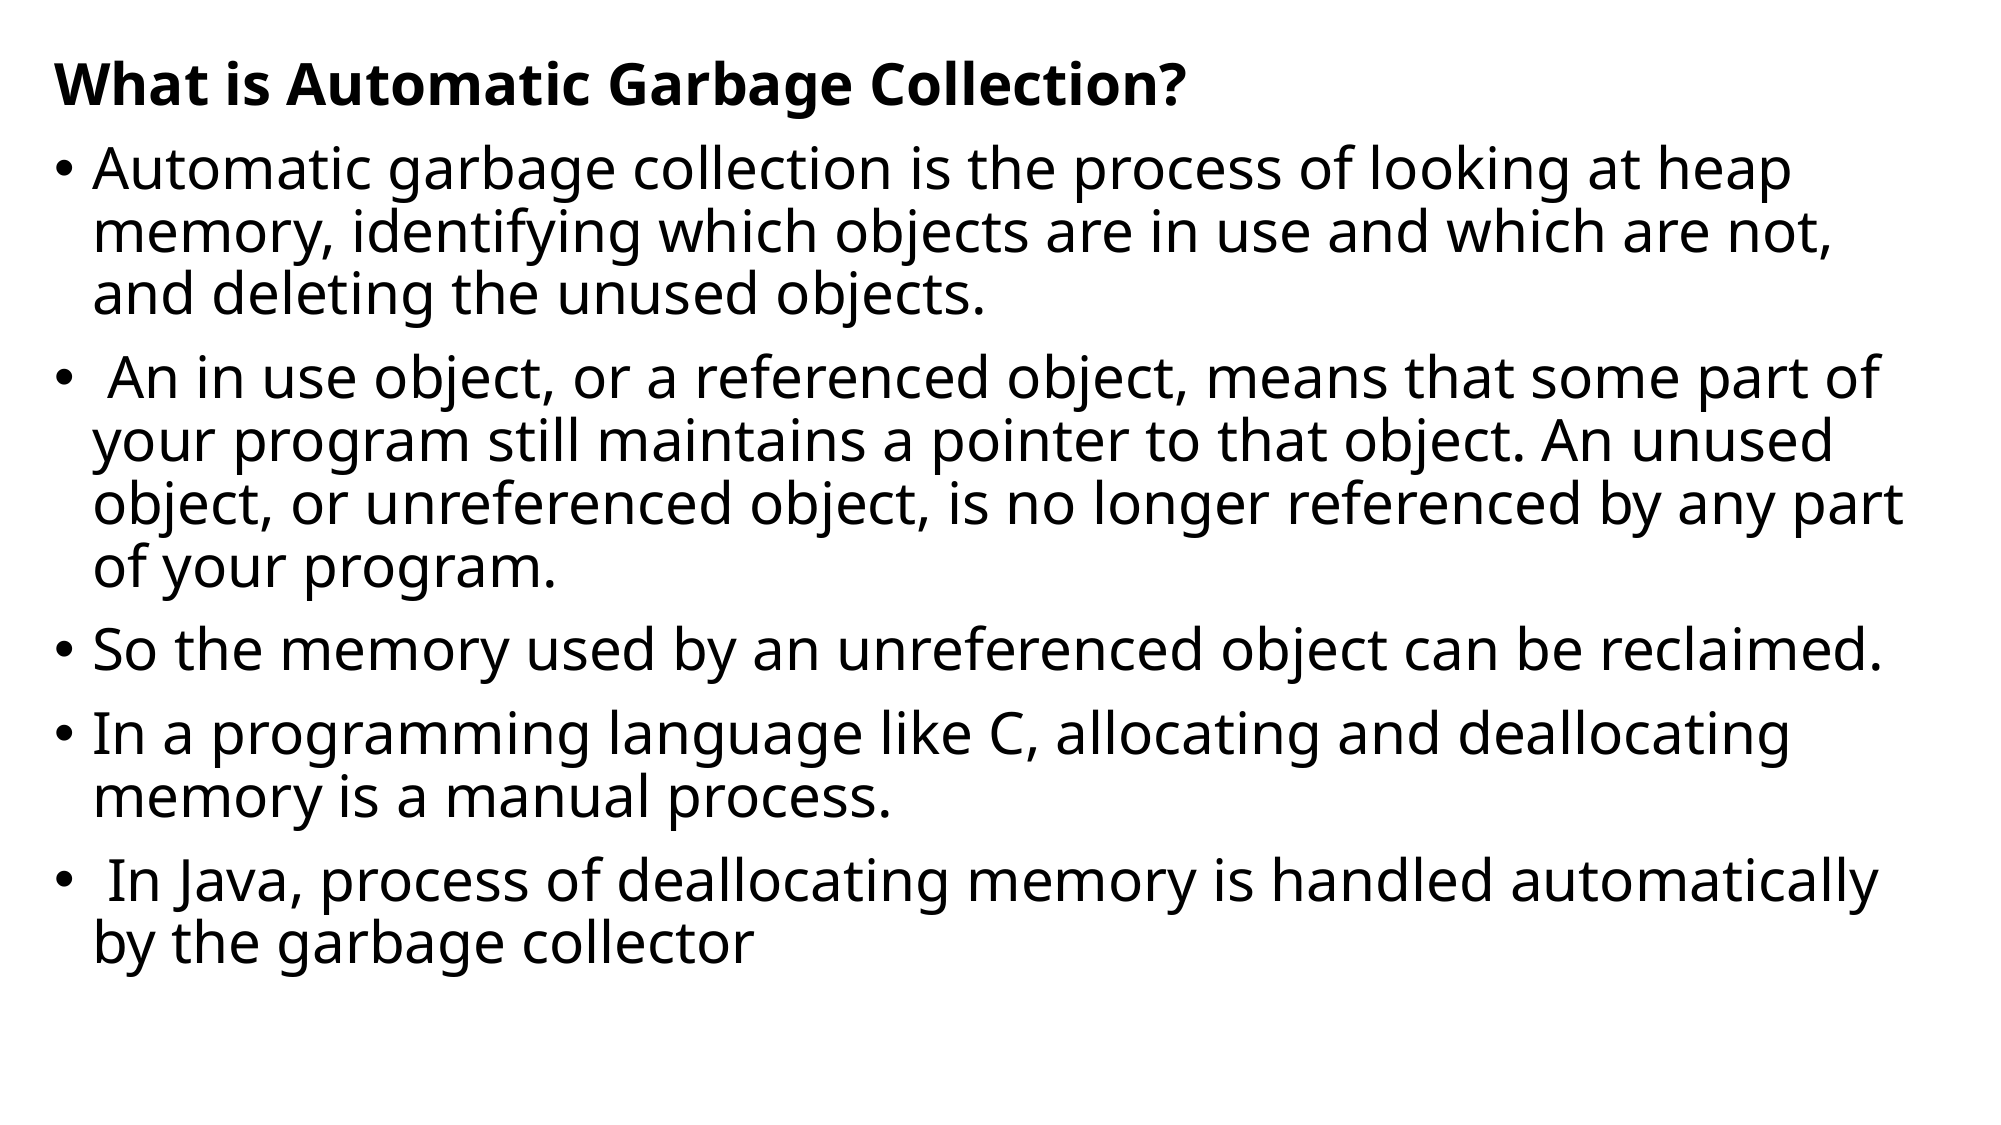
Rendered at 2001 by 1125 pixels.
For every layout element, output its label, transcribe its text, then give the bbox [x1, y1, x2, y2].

list What is Automatic Garbage Collection? Automatic garbage collection is the process of looking at heap memory, identifying which objects are in use and which are not, and deleting the unused objects. An in use object, or a referenced object, means that some part of your program still maintains a pointer to that object. An unused object, or unreferenced object, is no longer referenced by any part of your program. So the memory used by an unreferenced object can be reclaimed. In a programming language like C, allocating and deallocating memory is a manual process. In Java, process of deallocating memory is handled automatically by the garbage collector [39, 47, 1940, 1088]
